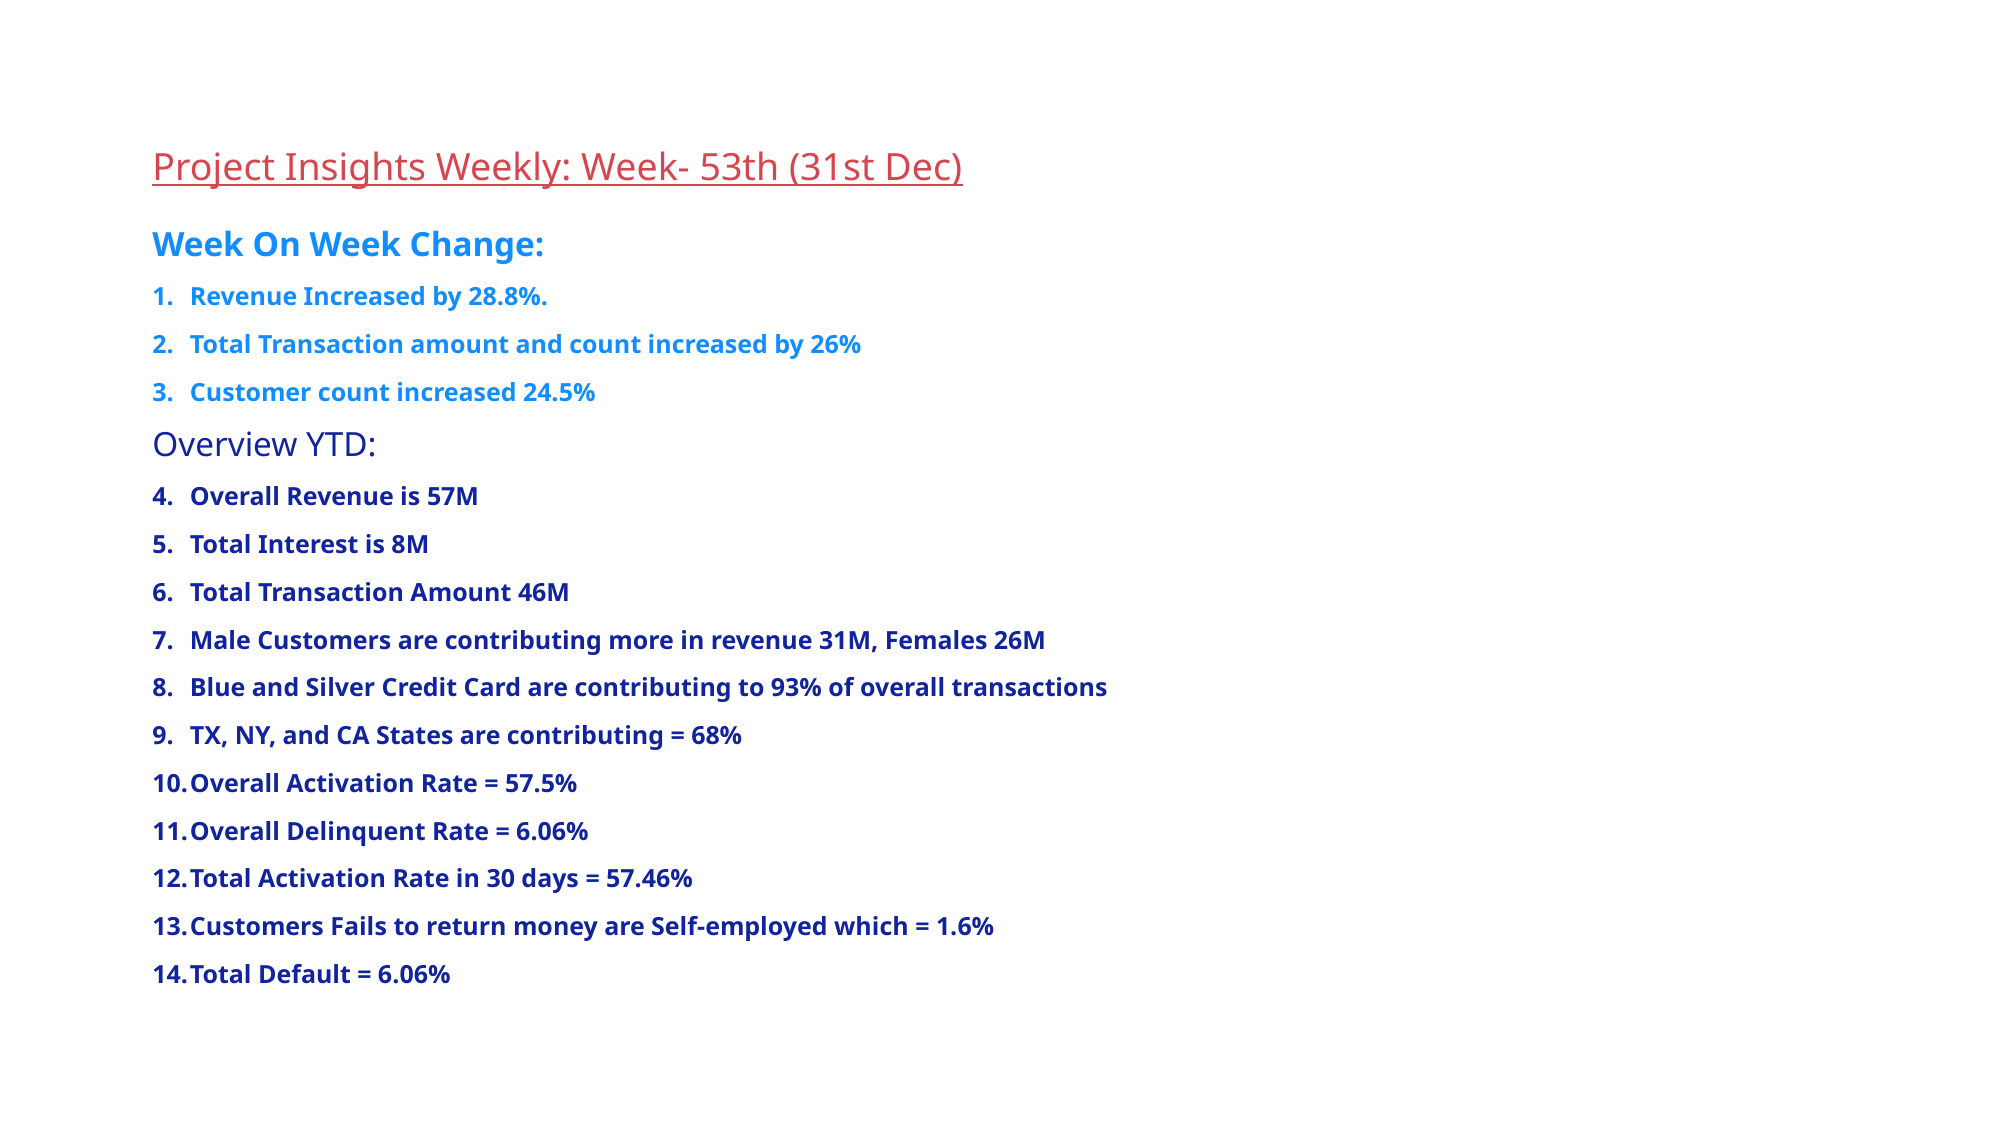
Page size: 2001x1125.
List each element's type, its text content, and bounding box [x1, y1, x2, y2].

title Project Insights Weekly: Week- 53th (31st Dec) [137, 59, 1863, 278]
list Week On Week Change: Revenue Increased by 28.8%. Total Transaction amount and count increased by 26% Customer count increased 24.5% Overview YTD: Overall Revenue is 57M Total Interest is 8M Total Transaction Amount 46M Male Customers are contributing more in revenue 31M, Females 26M Blue and Silver Credit Card are contributing to 93% of overall transactions TX, NY, and CA States are contributing = 68% Overall Activation Rate = 57.5% Overall Delinquent Rate = 6.06% Total Activation Rate in 30 days = 57.46% Customers Fails to return money are Self-employed which = 1.6% Total Default = 6.06% [137, 219, 1260, 1109]
